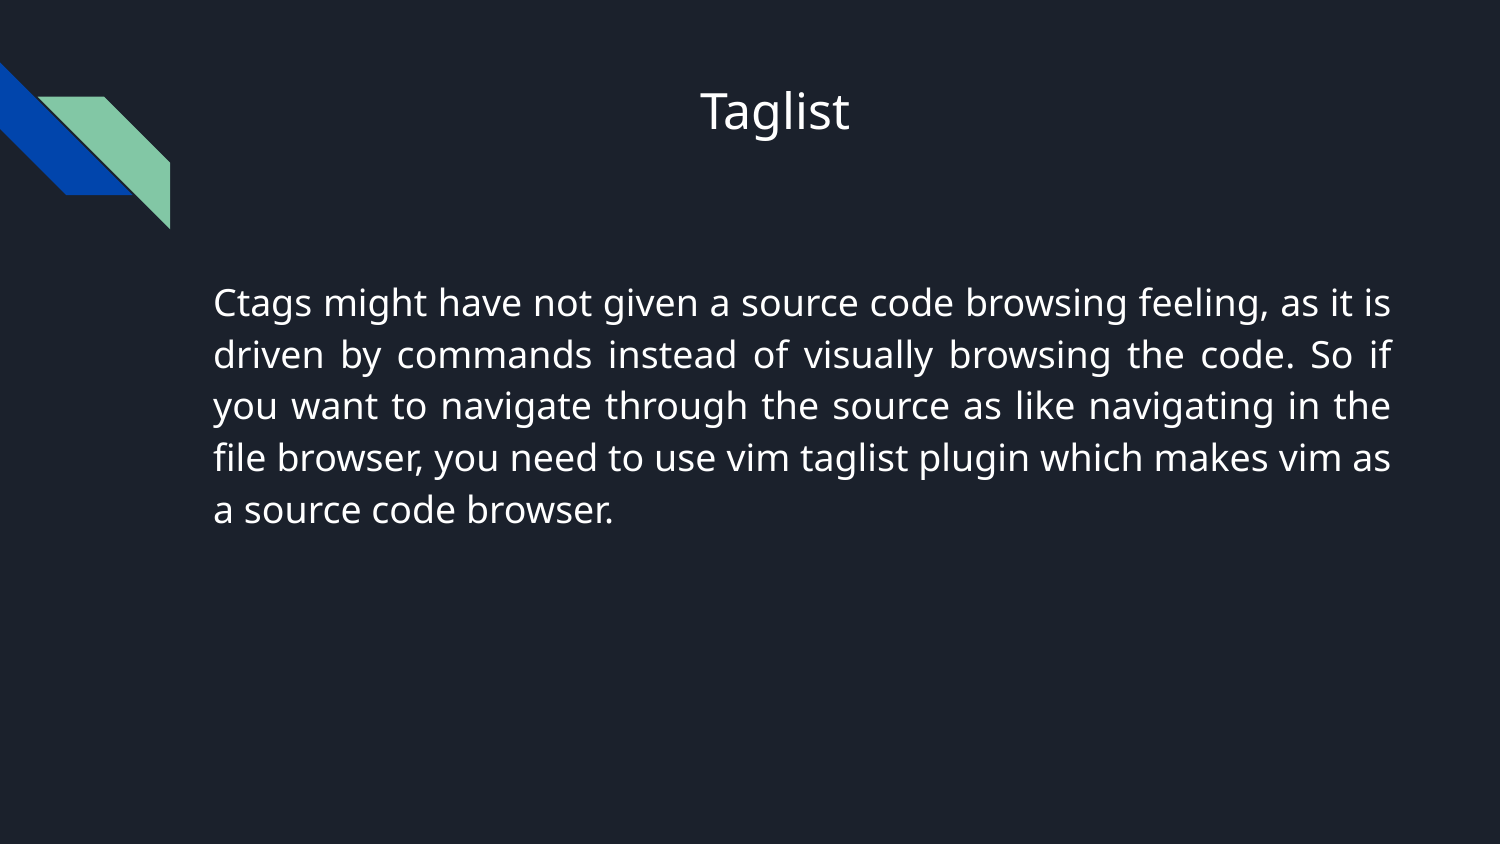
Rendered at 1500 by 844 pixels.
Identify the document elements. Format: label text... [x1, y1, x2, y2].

title Taglist [198, 64, 1353, 215]
list Ctags might have not given a source code browsing feeling, as it is driven by commands instead of visually browsing the code. So if you want to navigate through the source as like navigating in the file browser, you need to use vim taglist plugin which makes vim as a source code browser. [198, 257, 1408, 777]
